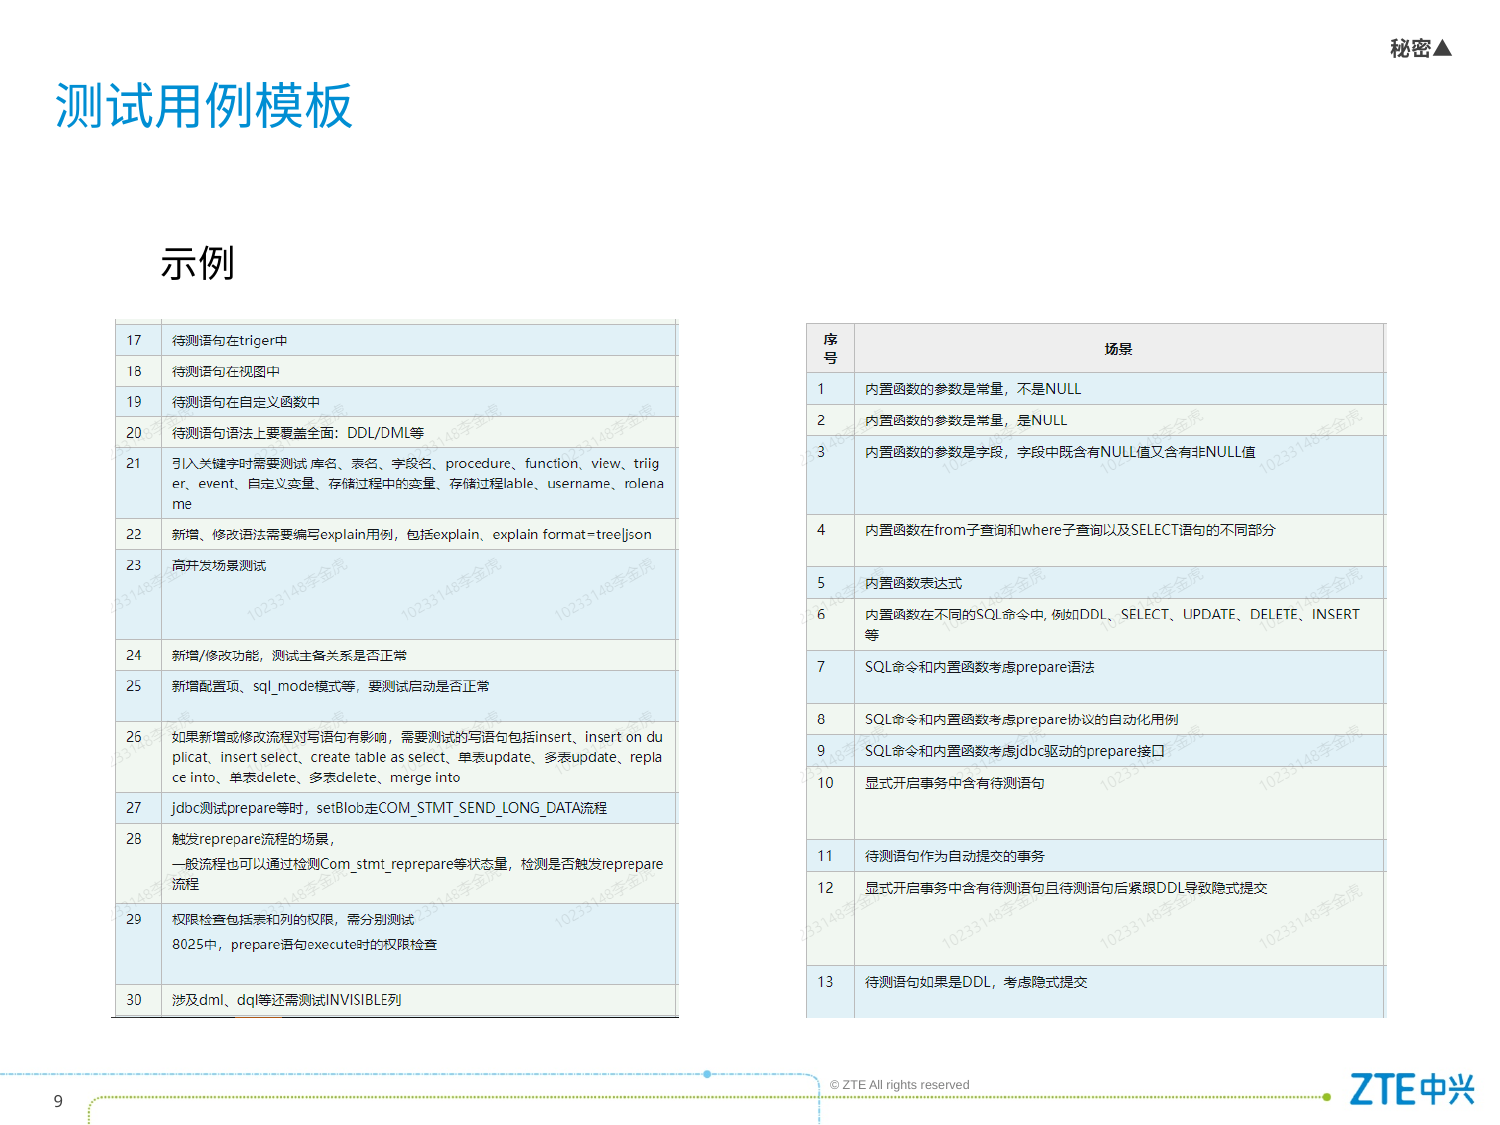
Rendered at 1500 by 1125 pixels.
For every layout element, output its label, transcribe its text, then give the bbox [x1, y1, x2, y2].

picture [0, 281, 1500, 1125]
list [800, 319, 1387, 1018]
title 测试用例模板 [54, 74, 1453, 233]
text_box 示例 [145, 232, 326, 293]
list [111, 319, 679, 1018]
